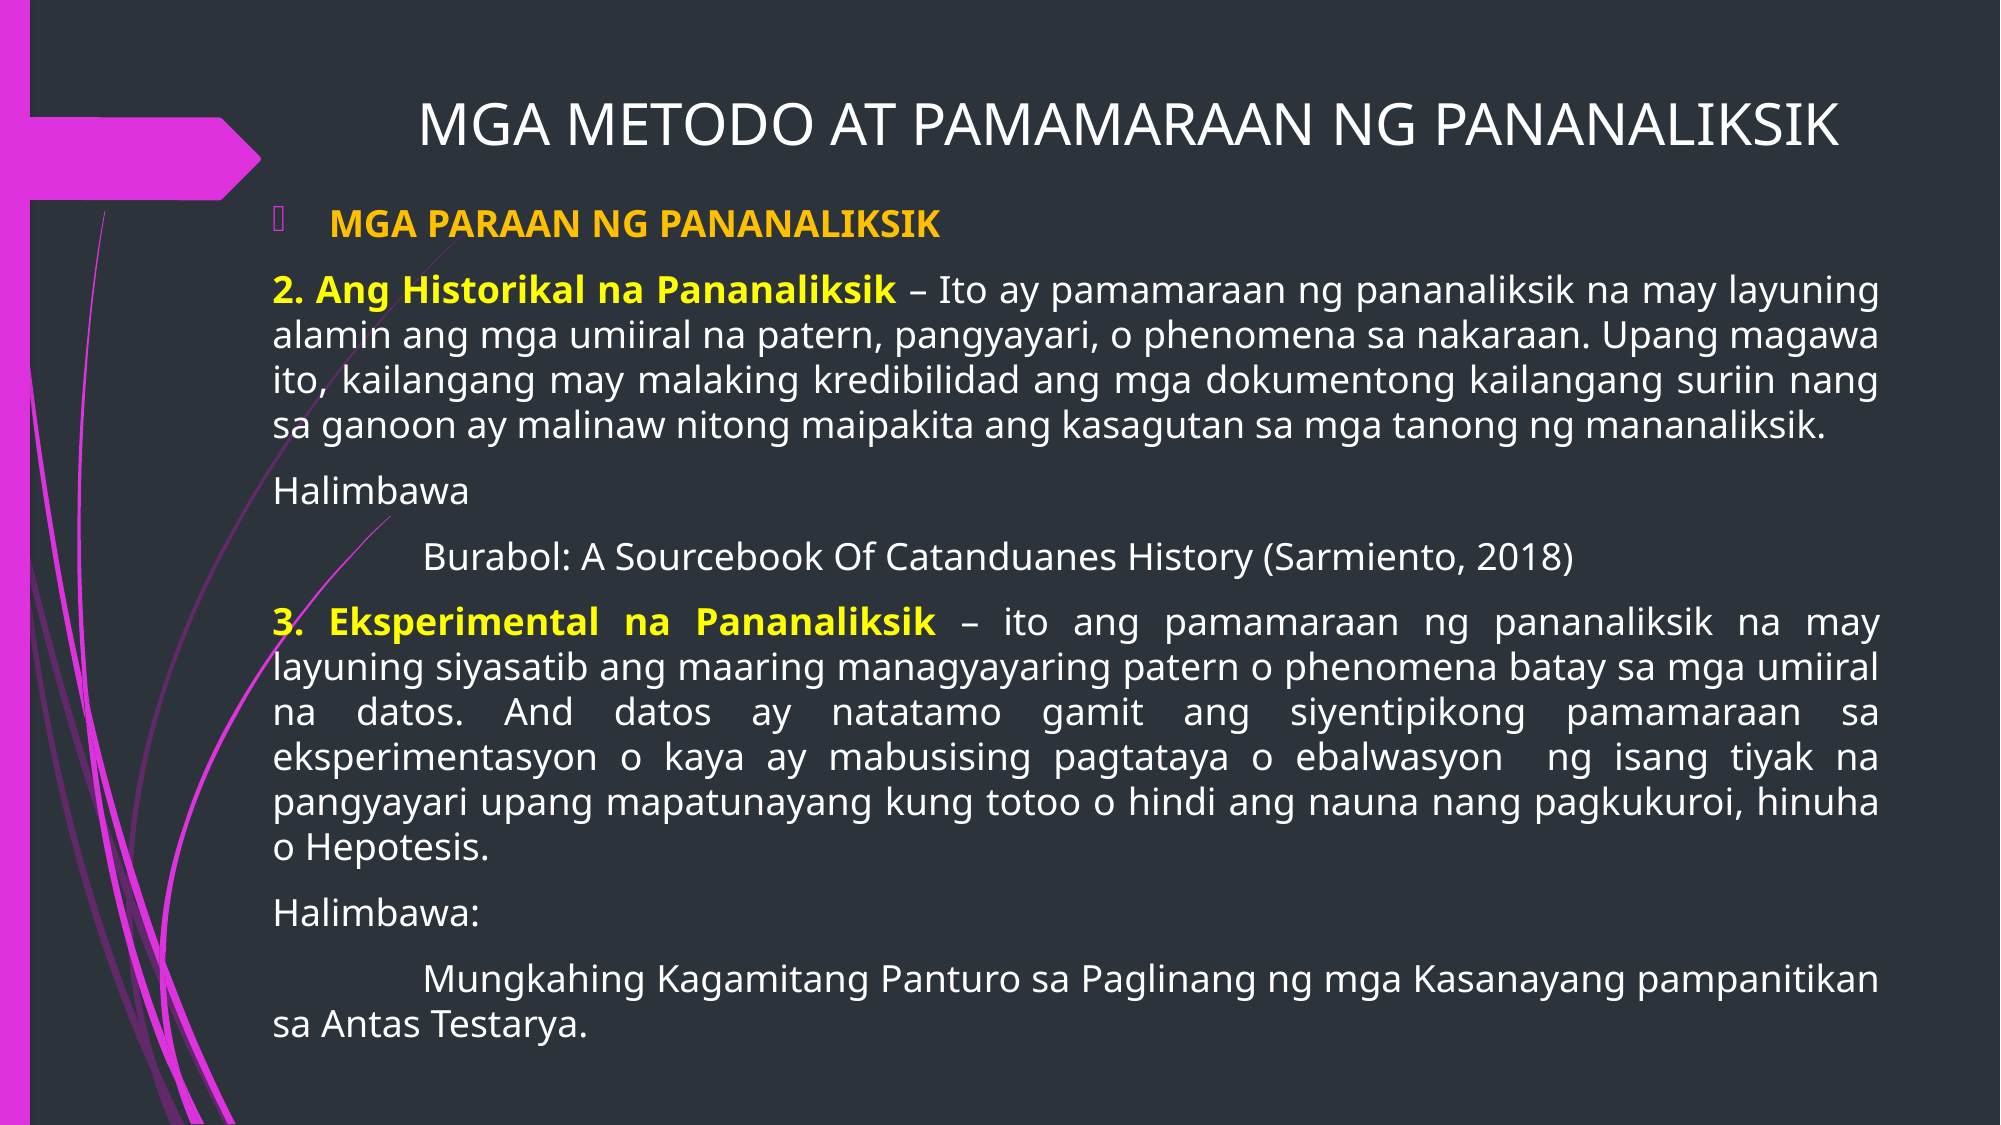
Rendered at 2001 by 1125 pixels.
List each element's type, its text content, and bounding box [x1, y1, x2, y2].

list MGA PARAAN NG PANANALIKSIK 2. Ang Historikal na Pananaliksik – Ito ay pamamaraan ng pananaliksik na may layuning alamin ang mga umiiral na patern, pangyayari, o phenomena sa nakaraan. Upang magawa ito, kailangang may malaking kredibilidad ang mga dokumentong kailangang suriin nang sa ganoon ay malinaw nitong maipakita ang kasagutan sa mga tanong ng mananaliksik. Halimbawa Burabol: A Sourcebook Of Catanduanes History (Sarmiento, 2018) 3. Eksperimental na Pananaliksik – ito ang pamamaraan ng pananaliksik na may layuning siyasatib ang maaring managyayaring patern o phenomena batay sa mga umiiral na datos. And datos ay natatamo gamit ang siyentipikong pamamaraan sa eksperimentasyon o kaya ay mabusising pagtataya o ebalwasyon ng isang tiyak na pangyayari upang mapatunayang kung totoo o hindi ang nauna nang pagkukuroi, hinuha o Hepotesis. Halimbawa: Mungkahing Kagamitang Panturo sa Paglinang ng mga Kasanayang pampanitikan sa Antas Testarya. [257, 192, 1897, 1048]
title MGA METODO AT PAMAMARAAN NG PANANALIKSIK [402, 80, 1870, 192]
